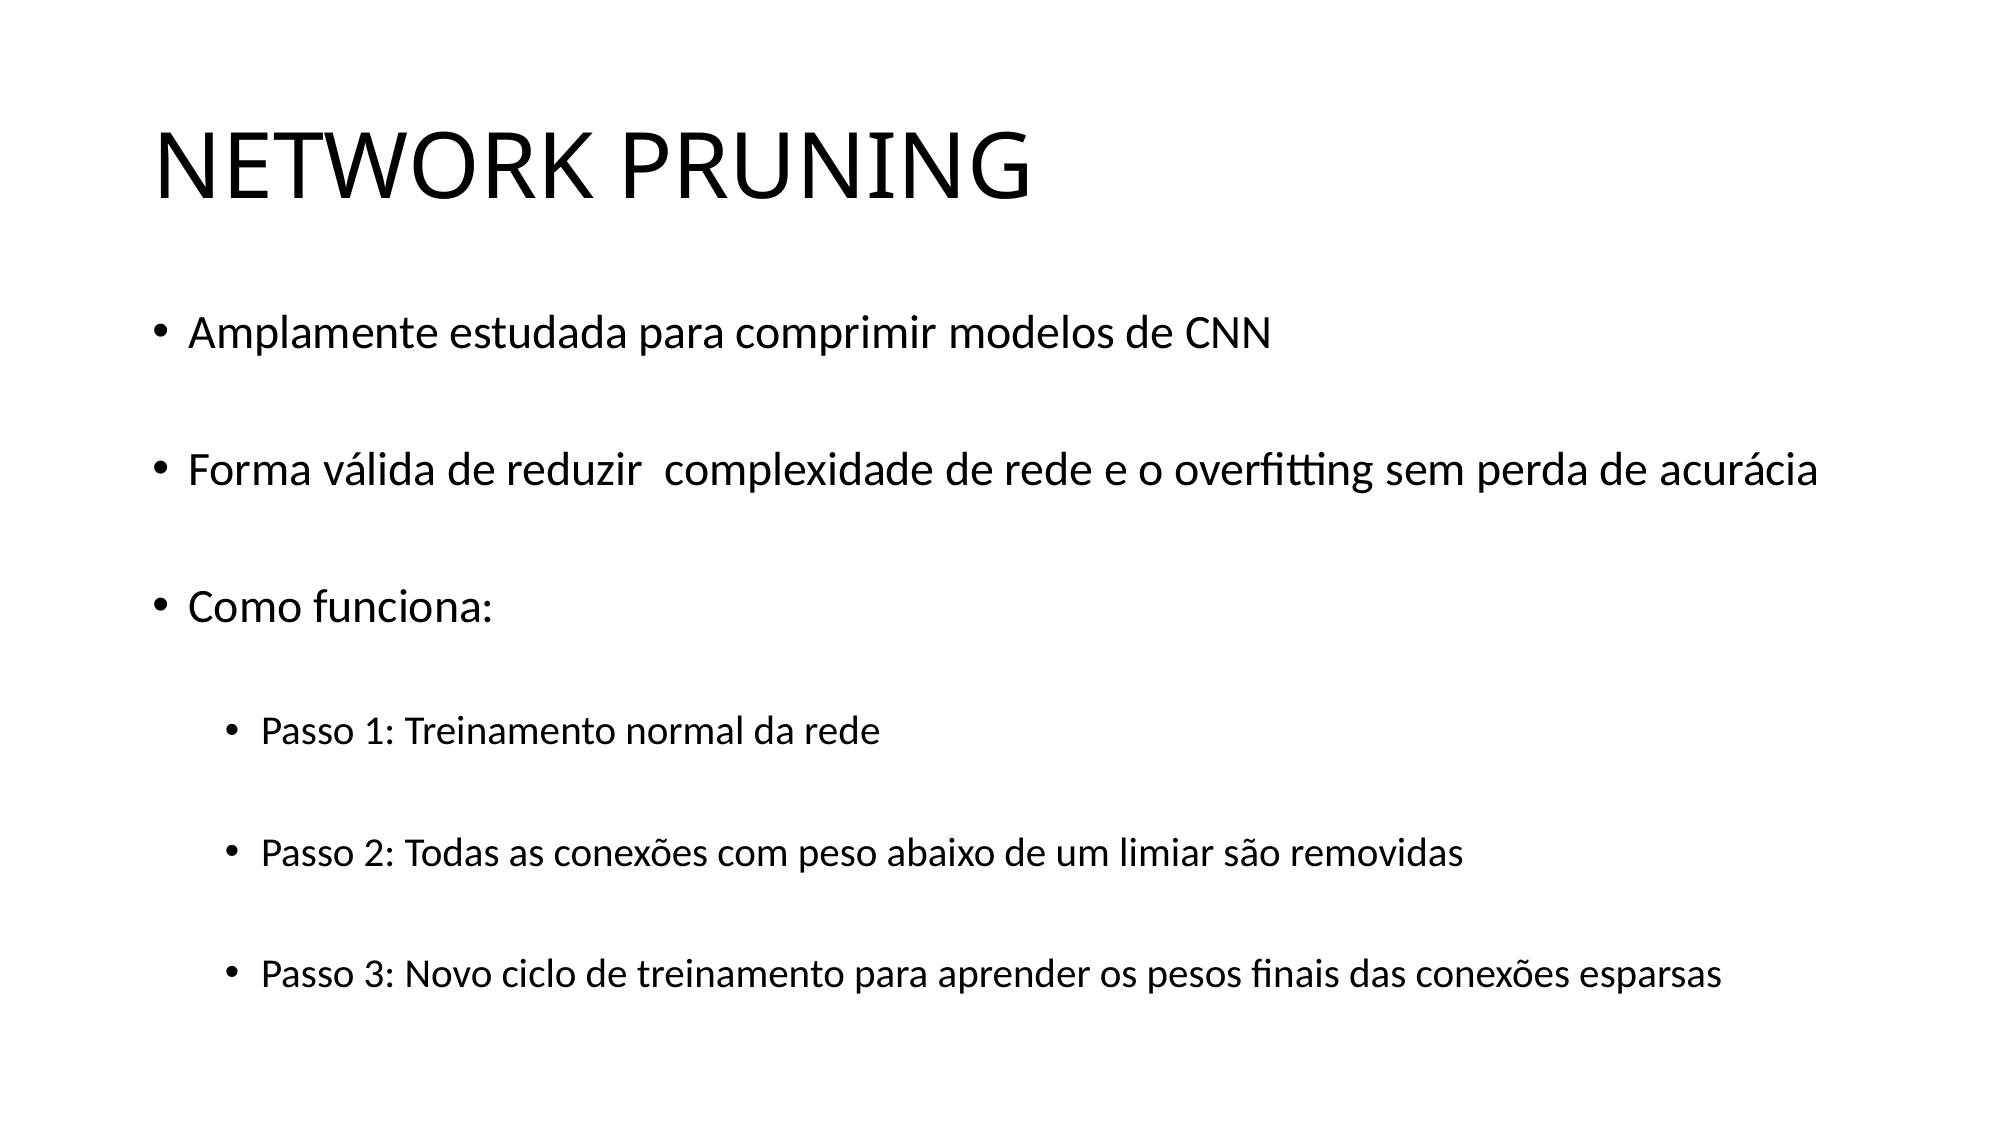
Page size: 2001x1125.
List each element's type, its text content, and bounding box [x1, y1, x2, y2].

list Amplamente estudada para comprimir modelos de CNN Forma válida de reduzir complexidade de rede e o overfitting sem perda de acurácia Como funciona: Passo 1: Treinamento normal da rede Passo 2: Todas as conexões com peso abaixo de um limiar são removidas Passo 3: Novo ciclo de treinamento para aprender os pesos finais das conexões esparsas [137, 299, 1863, 1014]
title NETWORK PRUNING [137, 59, 1863, 278]
